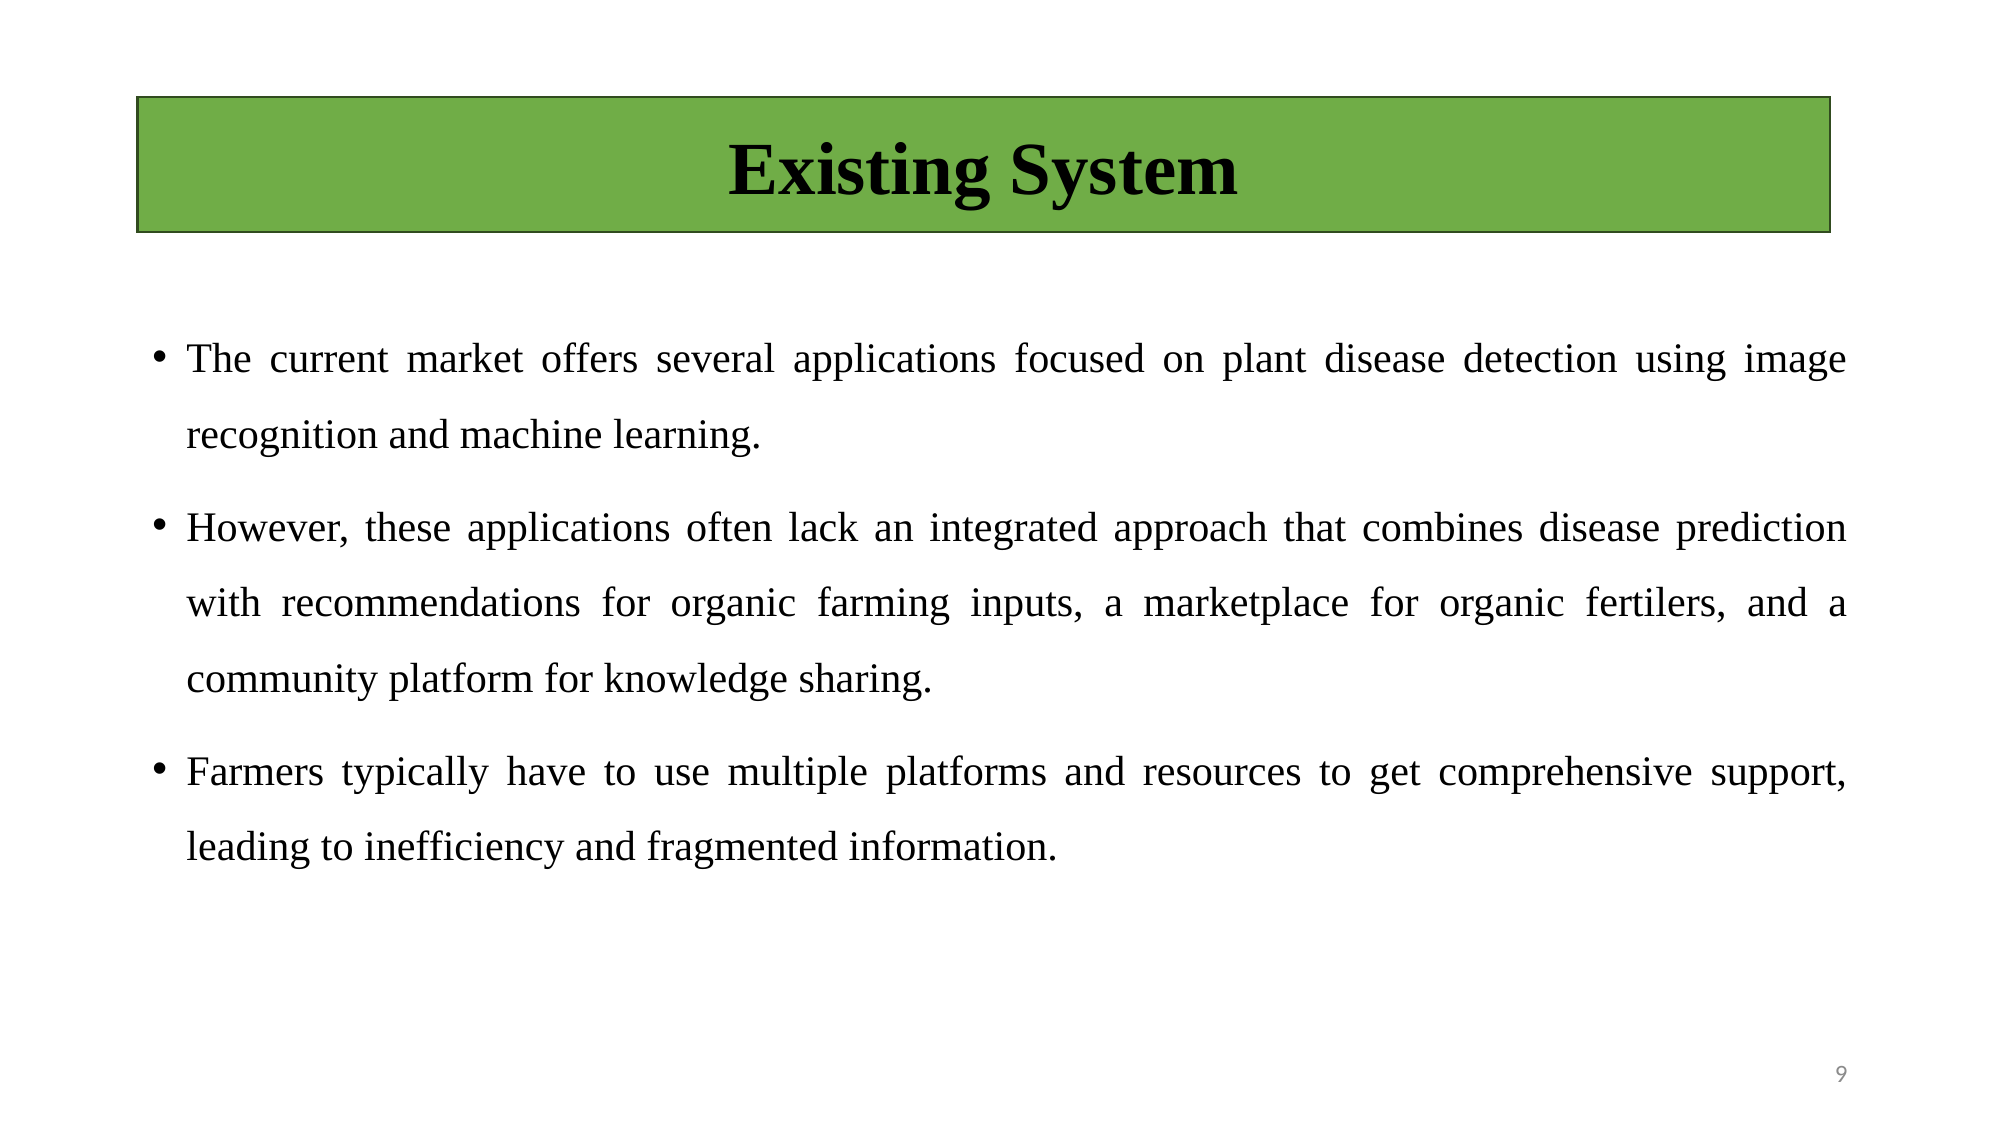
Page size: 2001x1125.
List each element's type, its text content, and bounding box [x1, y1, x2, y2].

slide_number 9 [1412, 1042, 1863, 1103]
list The current market offers several applications focused on plant disease detection using image recognition and machine learning. However, these applications often lack an integrated approach that combines disease prediction with recommendations for organic farming inputs, a marketplace for organic fertilers, and a community platform for knowledge sharing. Farmers typically have to use multiple platforms and resources to get comprehensive support, leading to inefficiency and fragmented information. [137, 297, 1863, 881]
text_box Existing System [136, 96, 1831, 233]
